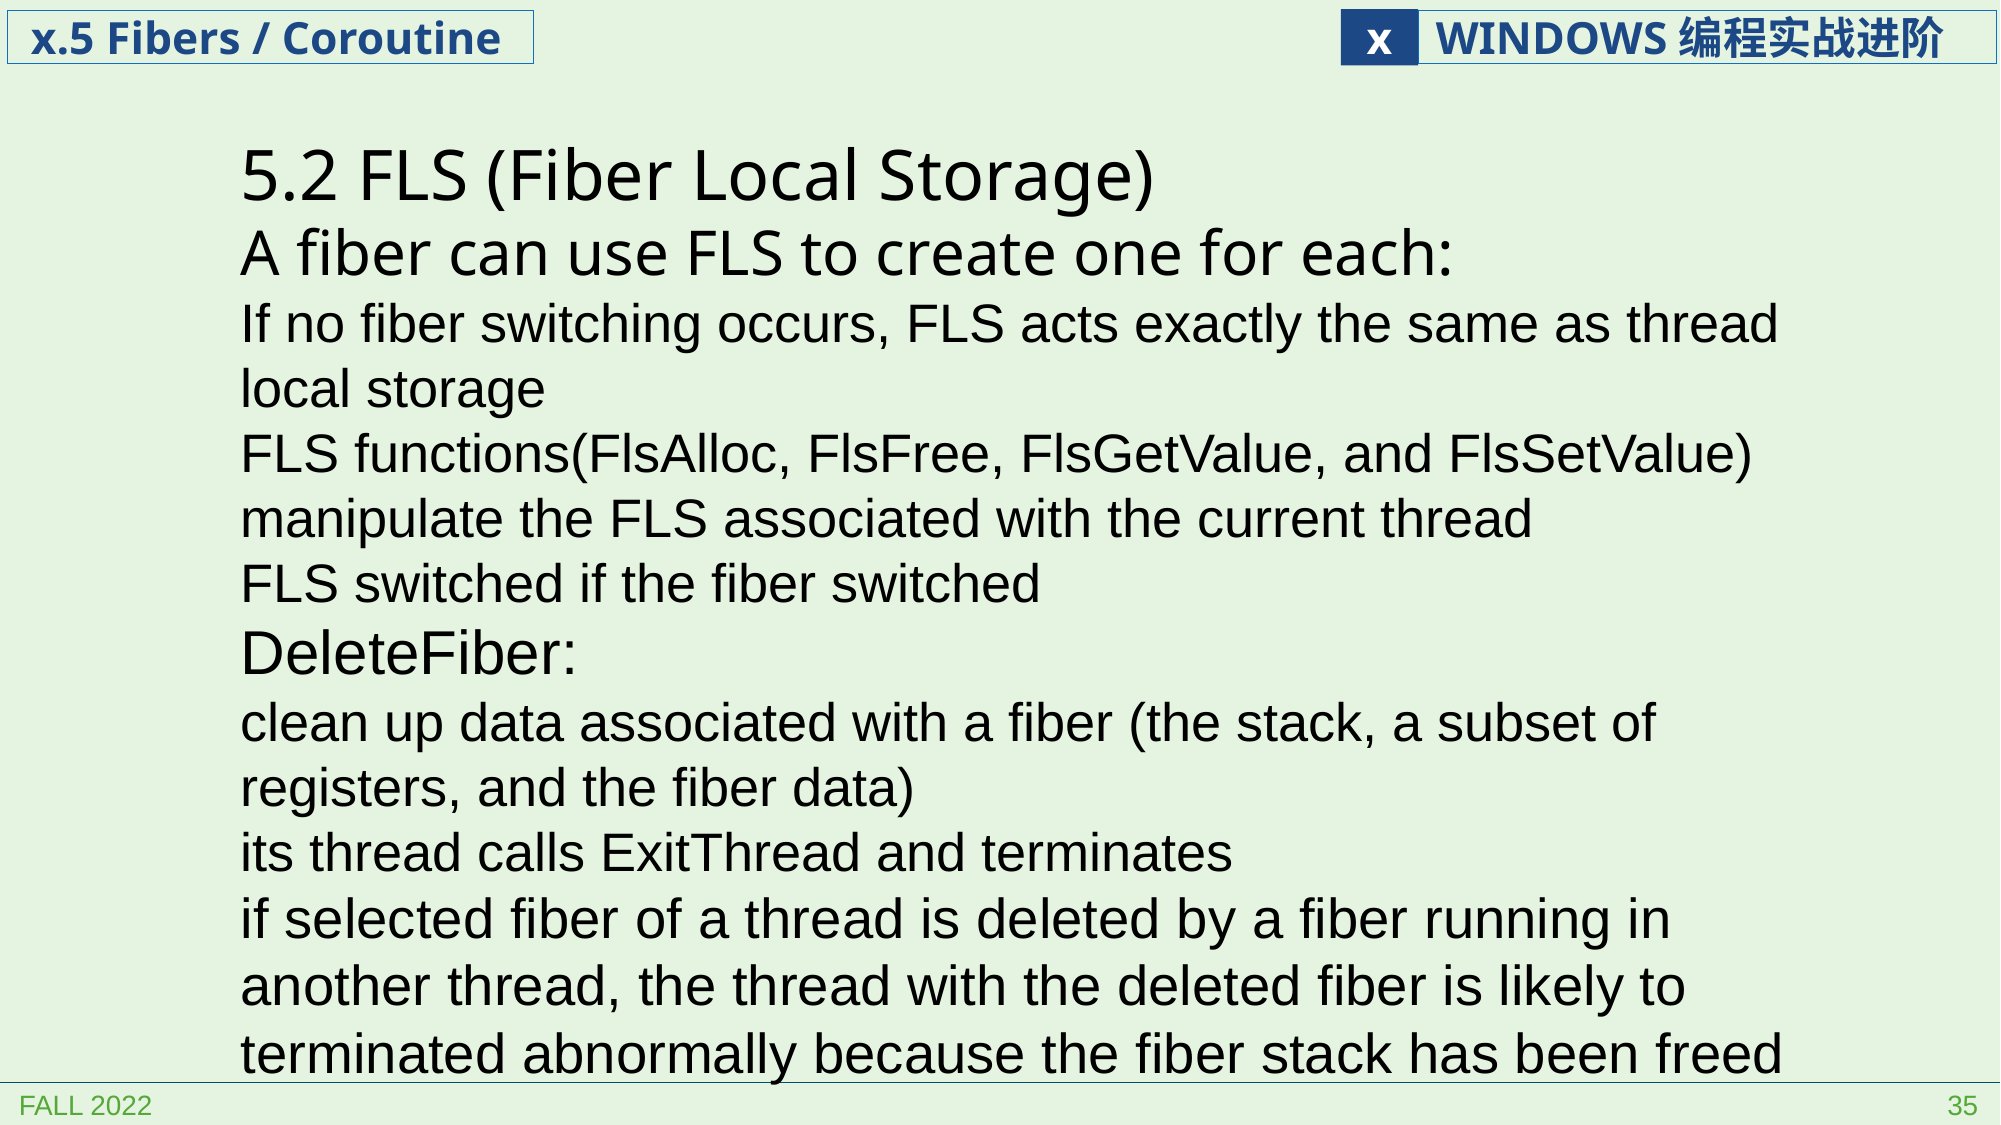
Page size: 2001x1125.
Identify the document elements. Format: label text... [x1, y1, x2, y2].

list 5.2 FLS (Fiber Local Storage) A fiber can use FLS to create one for each: If no fiber switching occurs, FLS acts exactly the same as thread local storage FLS functions(FlsAlloc, FlsFree, FlsGetValue, and FlsSetValue) manipulate the FLS associated with the current thread FLS switched if the fiber switched DeleteFiber: clean up data associated with a fiber (the stack, a subset of registers, and the fiber data) its thread calls ExitThread and terminates if selected fiber of a thread is deleted by a fiber running in another thread, the thread with the deleted fiber is likely to terminated abnormally because the fiber stack has been freed [229, 124, 1863, 1102]
